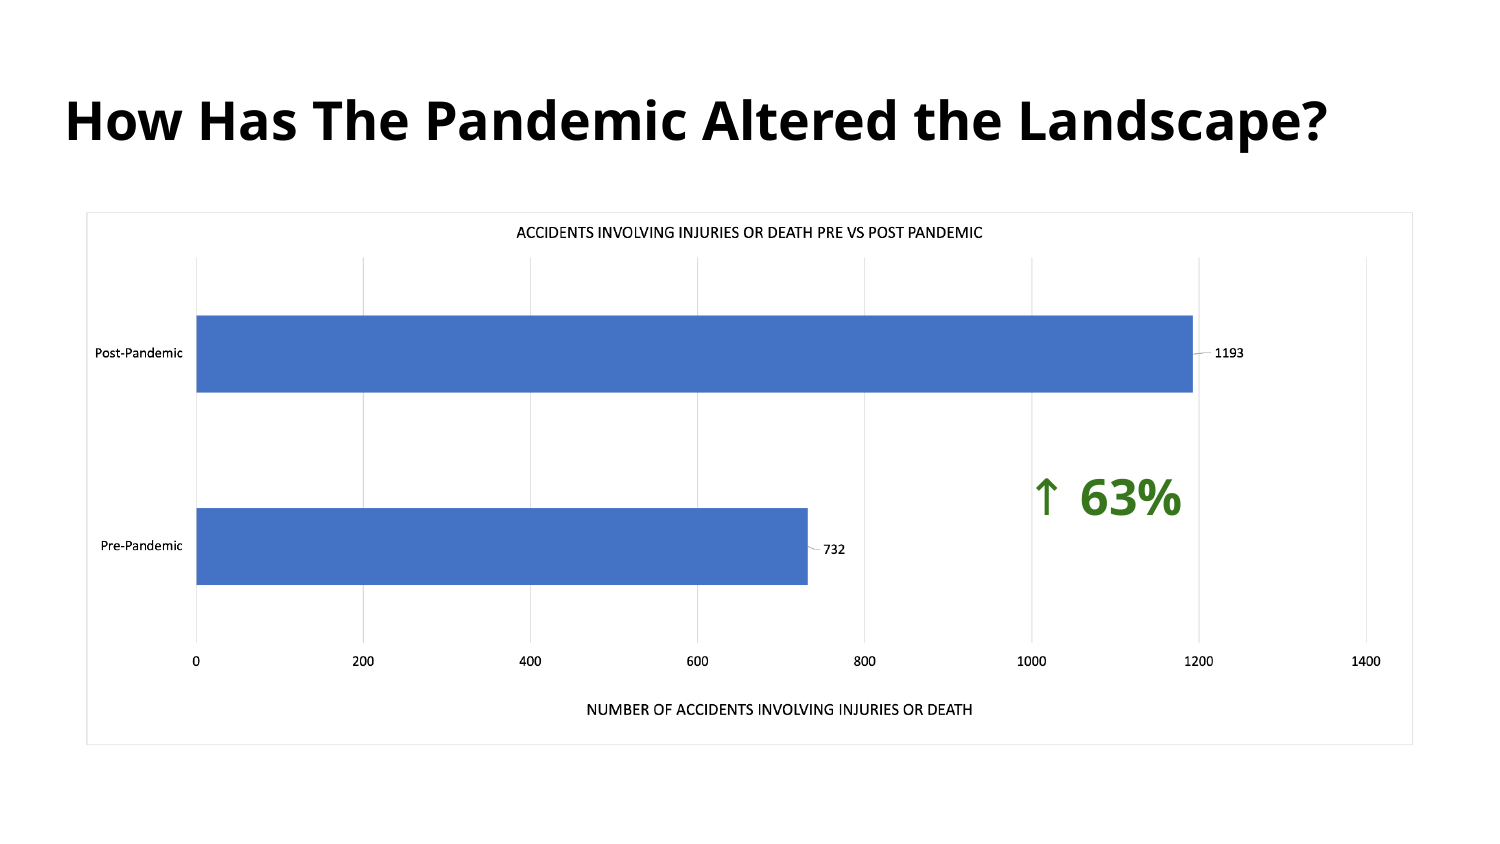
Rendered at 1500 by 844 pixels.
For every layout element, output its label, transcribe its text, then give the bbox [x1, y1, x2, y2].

title How Has The Pandemic Altered the Landscape? [49, 67, 1448, 173]
picture [85, 211, 1415, 746]
